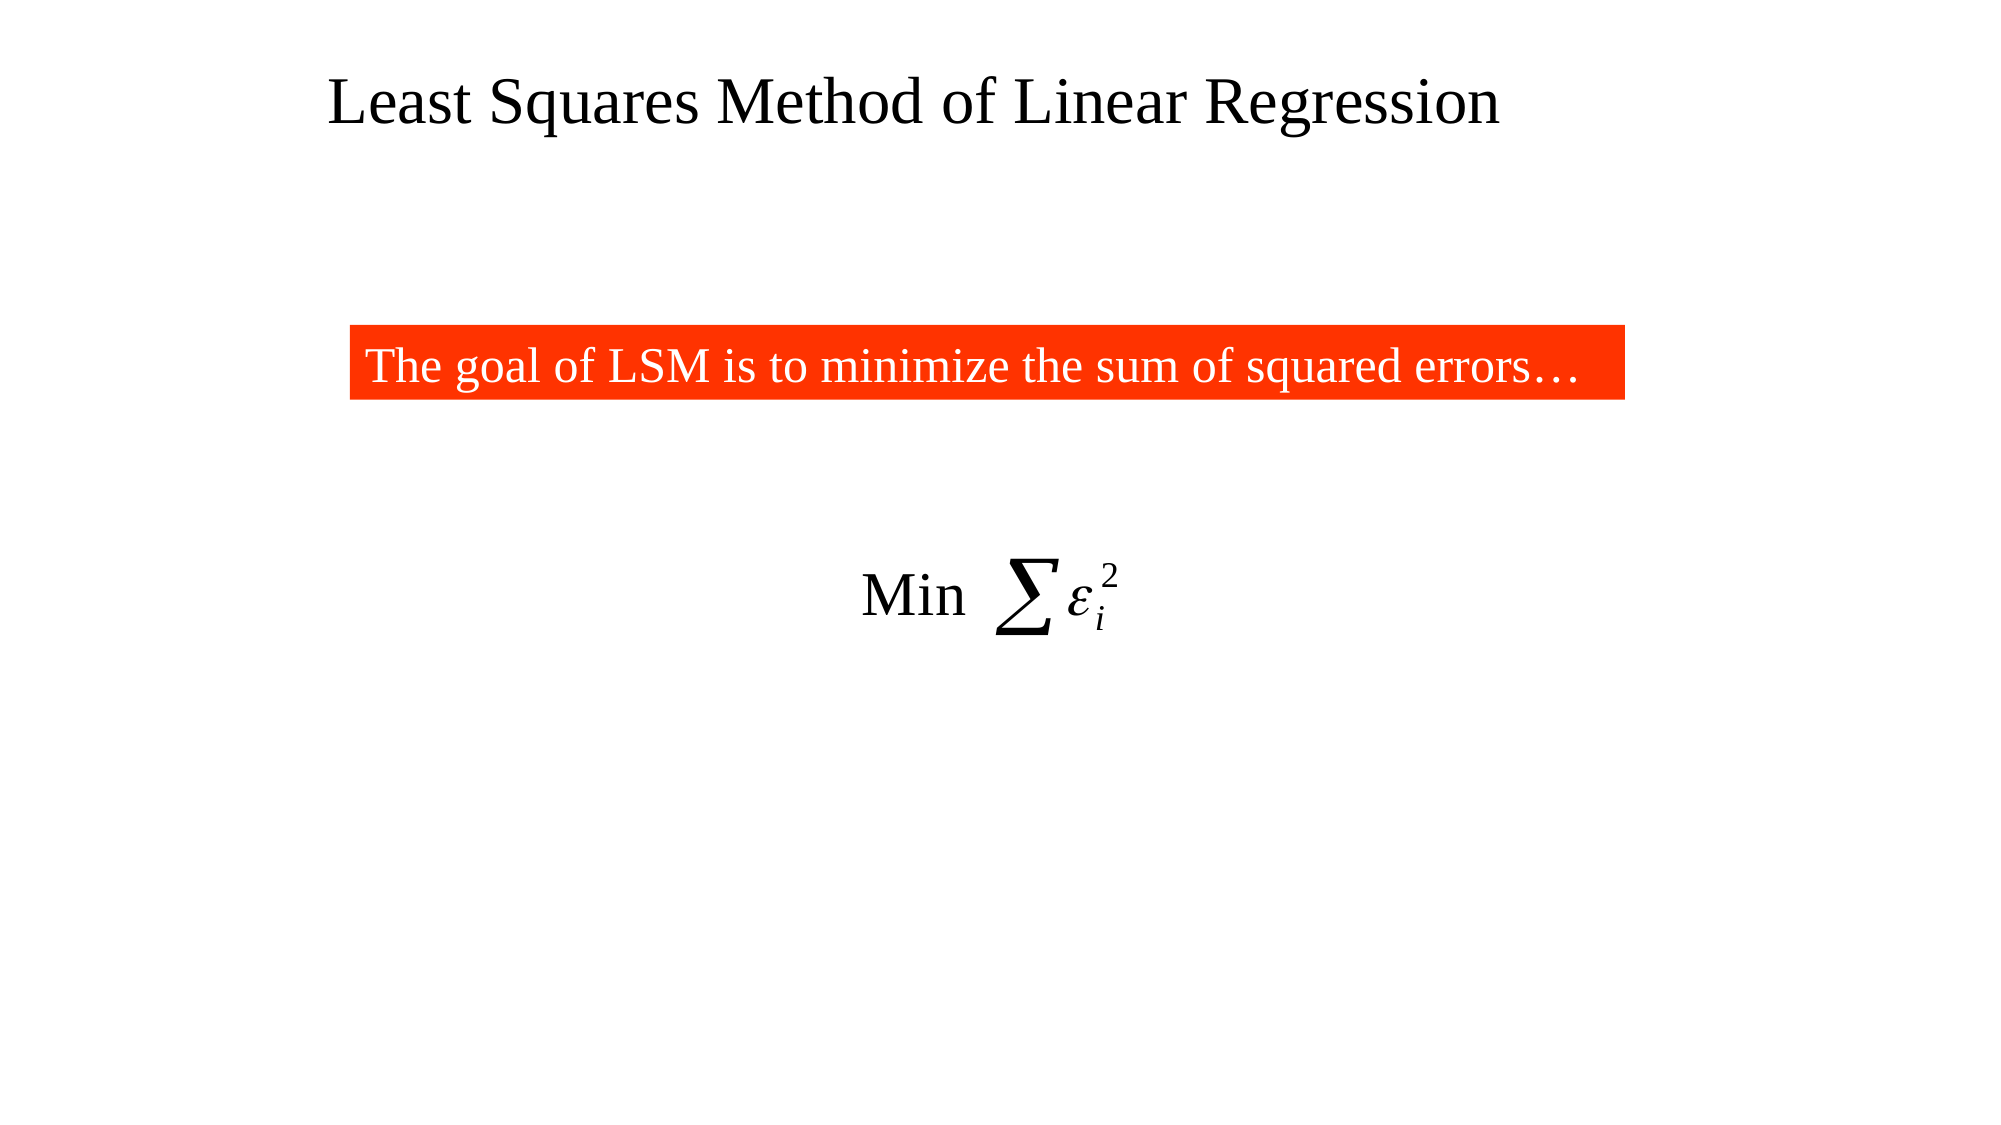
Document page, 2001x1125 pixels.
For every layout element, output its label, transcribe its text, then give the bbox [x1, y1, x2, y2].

text_box Least Squares Method of Linear Regression [312, 49, 1675, 145]
text_box The goal of LSM is to minimize the sum of squared errors… [349, 324, 1625, 400]
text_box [851, 547, 1138, 652]
